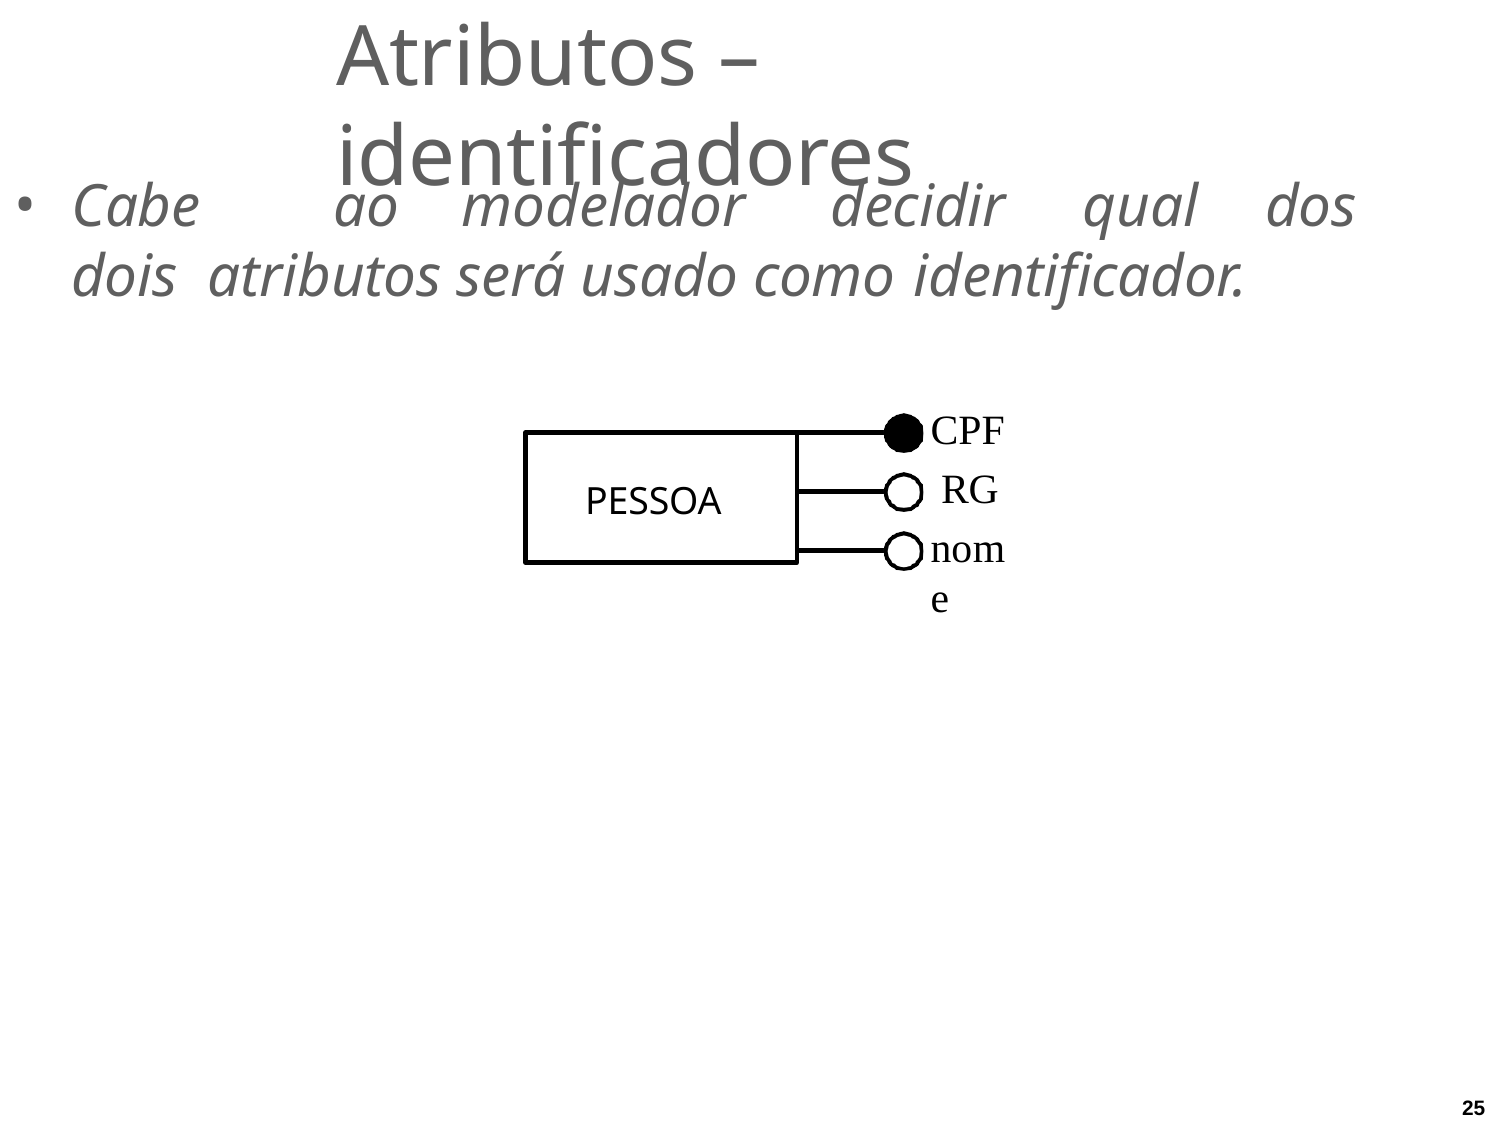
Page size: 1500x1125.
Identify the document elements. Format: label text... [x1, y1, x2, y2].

text_box Cabe ao modelador decidir qual dos dois atributos será usado como identificador. [12, 166, 1487, 309]
slide_number 25 [1455, 1094, 1492, 1125]
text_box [796, 413, 924, 572]
title Atributos – identificadores [17, 0, 1299, 166]
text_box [523, 430, 791, 565]
text_box CPF RG nome [928, 392, 1026, 622]
